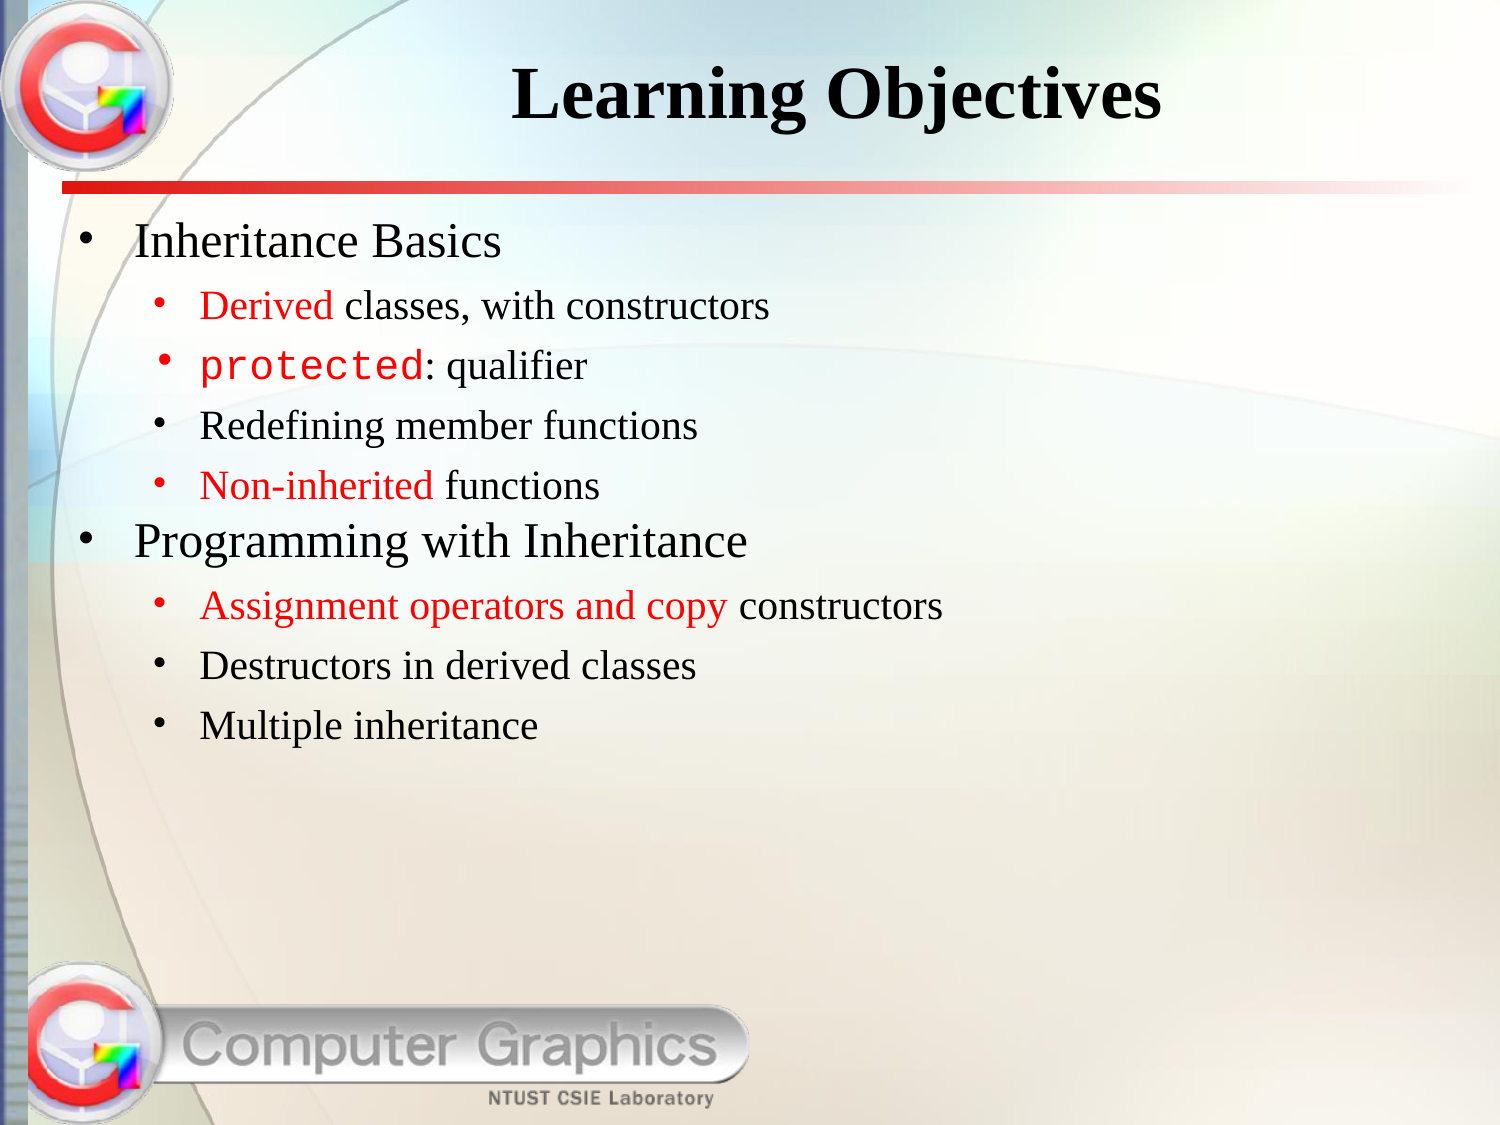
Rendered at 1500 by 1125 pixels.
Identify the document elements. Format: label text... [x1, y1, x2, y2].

list Inheritance Basics Derived classes, with constructors protected: qualifier Redefining member functions Non-inherited functions Programming with Inheritance Assignment operators and copy constructors Destructors in derived classes Multiple inheritance [62, 200, 1463, 1000]
title Learning Objectives [174, 1, 1500, 175]
picture [0, 0, 1500, 1125]
